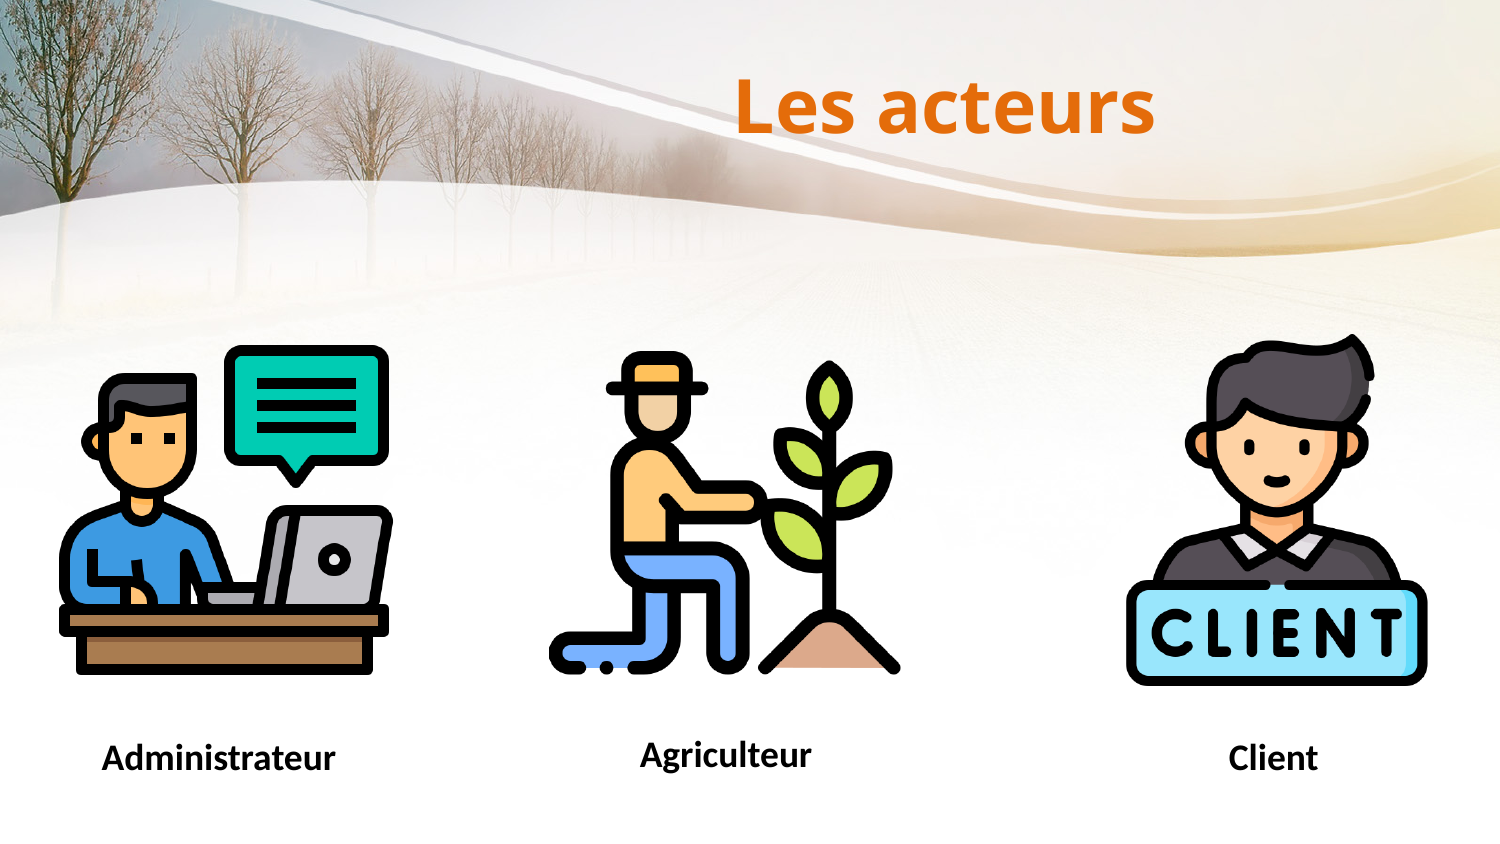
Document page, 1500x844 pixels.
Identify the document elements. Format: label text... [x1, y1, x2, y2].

text_box Client [1214, 725, 1339, 786]
title Les acteurs [75, 33, 1425, 175]
text_box Agriculteur [625, 722, 851, 783]
picture [0, 0, 1500, 844]
text_box Administrateur [86, 725, 362, 786]
